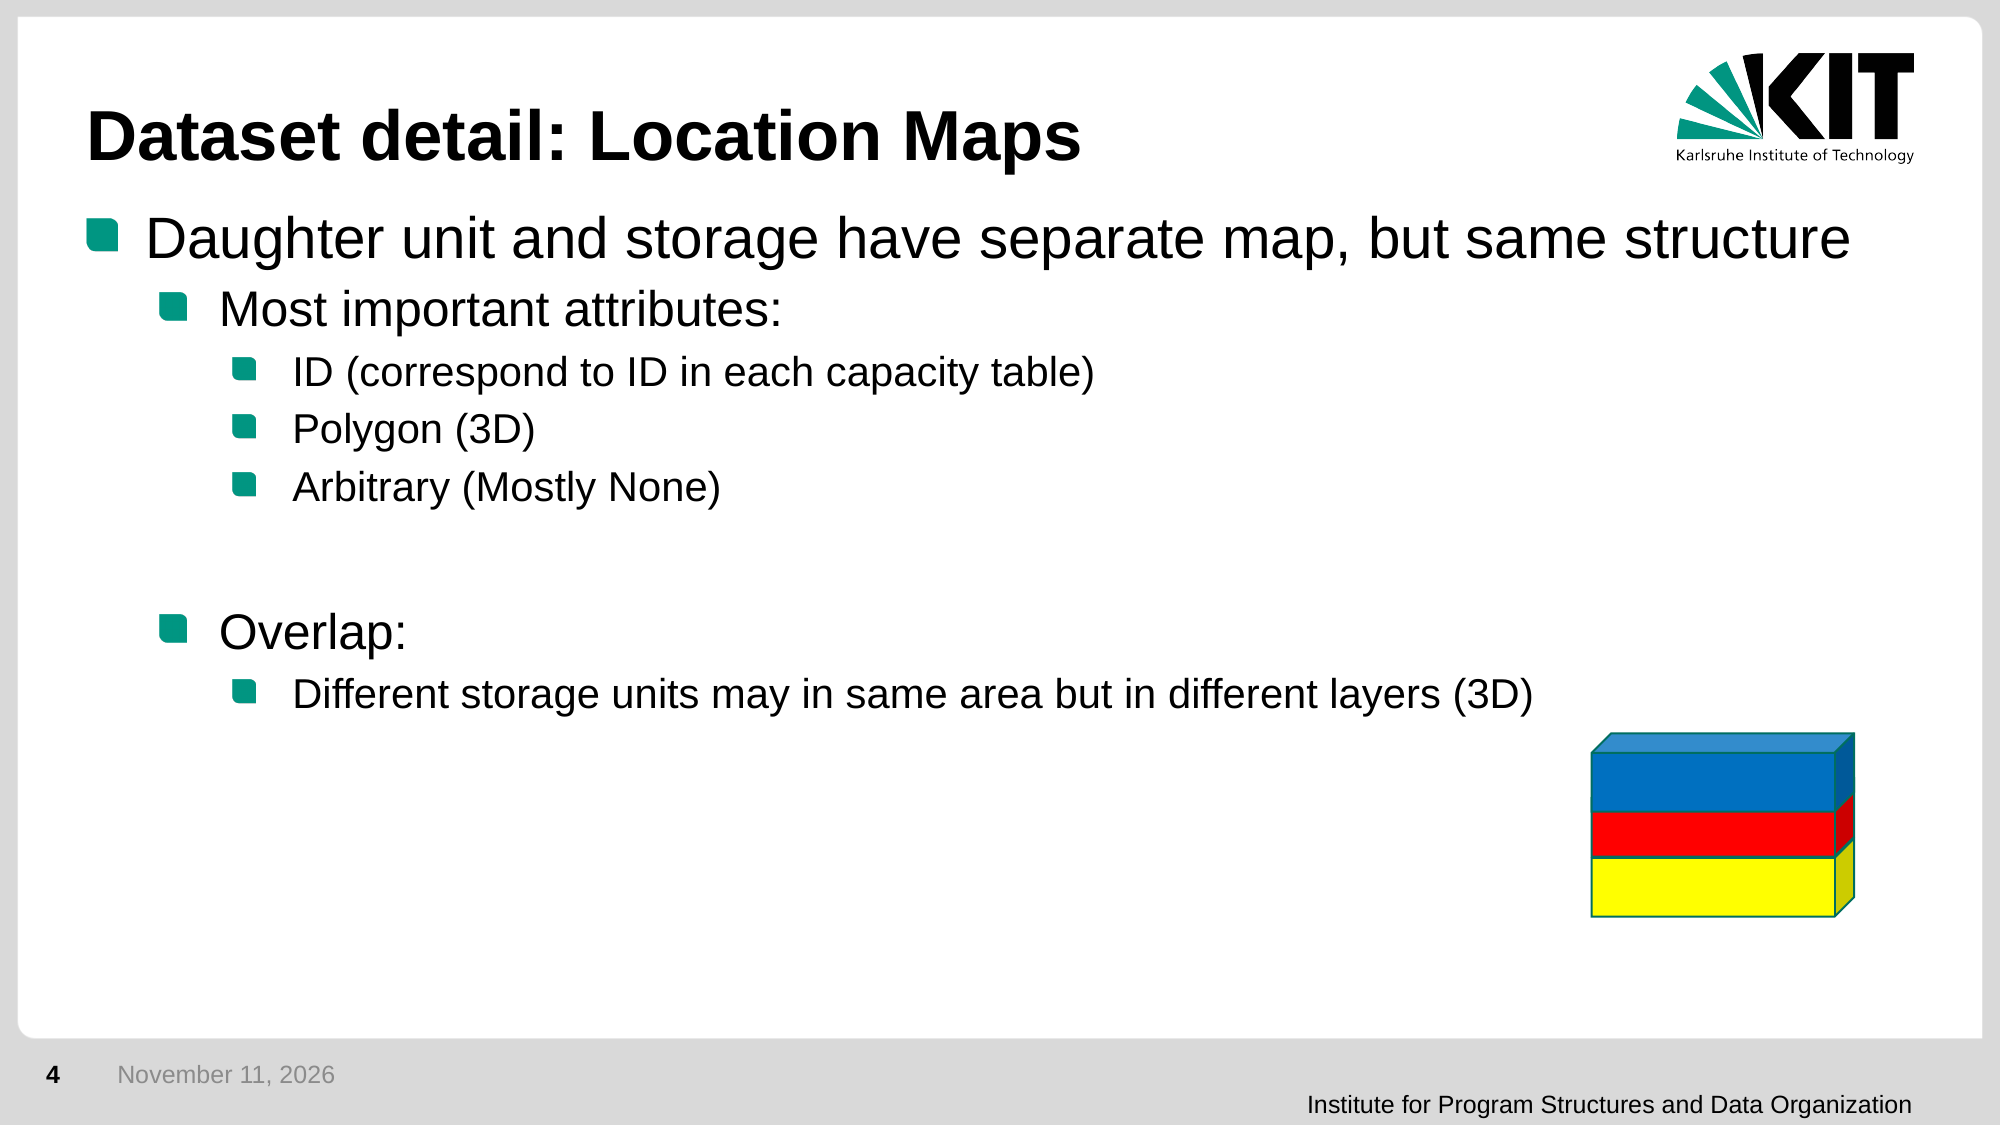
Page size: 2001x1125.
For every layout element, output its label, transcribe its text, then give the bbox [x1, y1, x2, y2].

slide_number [118, 1058, 397, 1119]
list Daughter unit and storage have separate map, but same structure Most important attributes: ID (correspond to ID in each capacity table) Polygon (3D) Arbitrary (Mostly None) Overlap: Different storage units may in same area but in different layers (3D) [86, 208, 1914, 1004]
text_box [1591, 733, 1855, 917]
slide_number 4 [45, 1058, 118, 1119]
title Dataset detail: Location Maps [86, 72, 1592, 176]
picture [0, 0, 2000, 1125]
